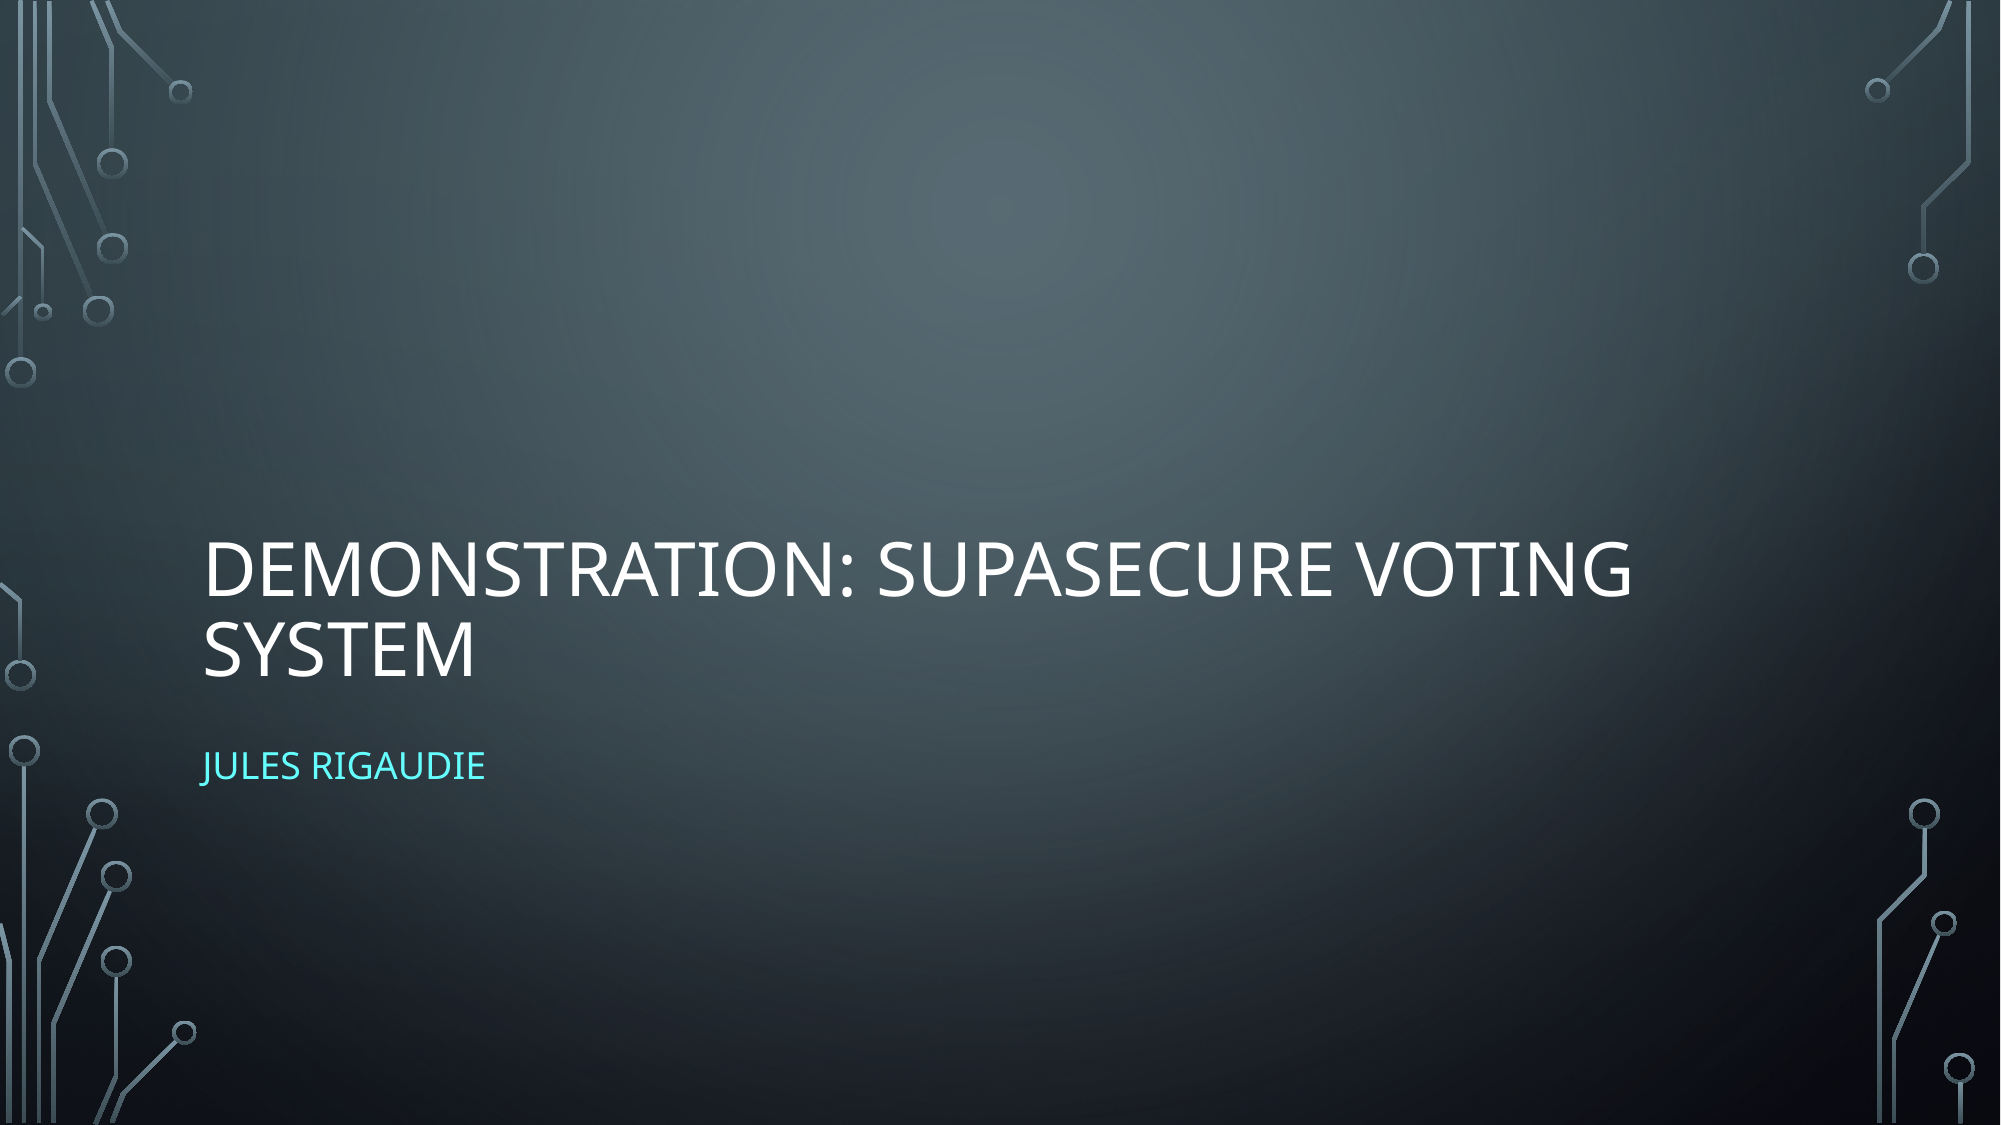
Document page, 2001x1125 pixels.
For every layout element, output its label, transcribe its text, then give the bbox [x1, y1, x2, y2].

list Jules Rigaudie [187, 725, 1813, 952]
title Demonstration: SUPASECURE VOTING SYSTEM [187, 232, 1813, 701]
